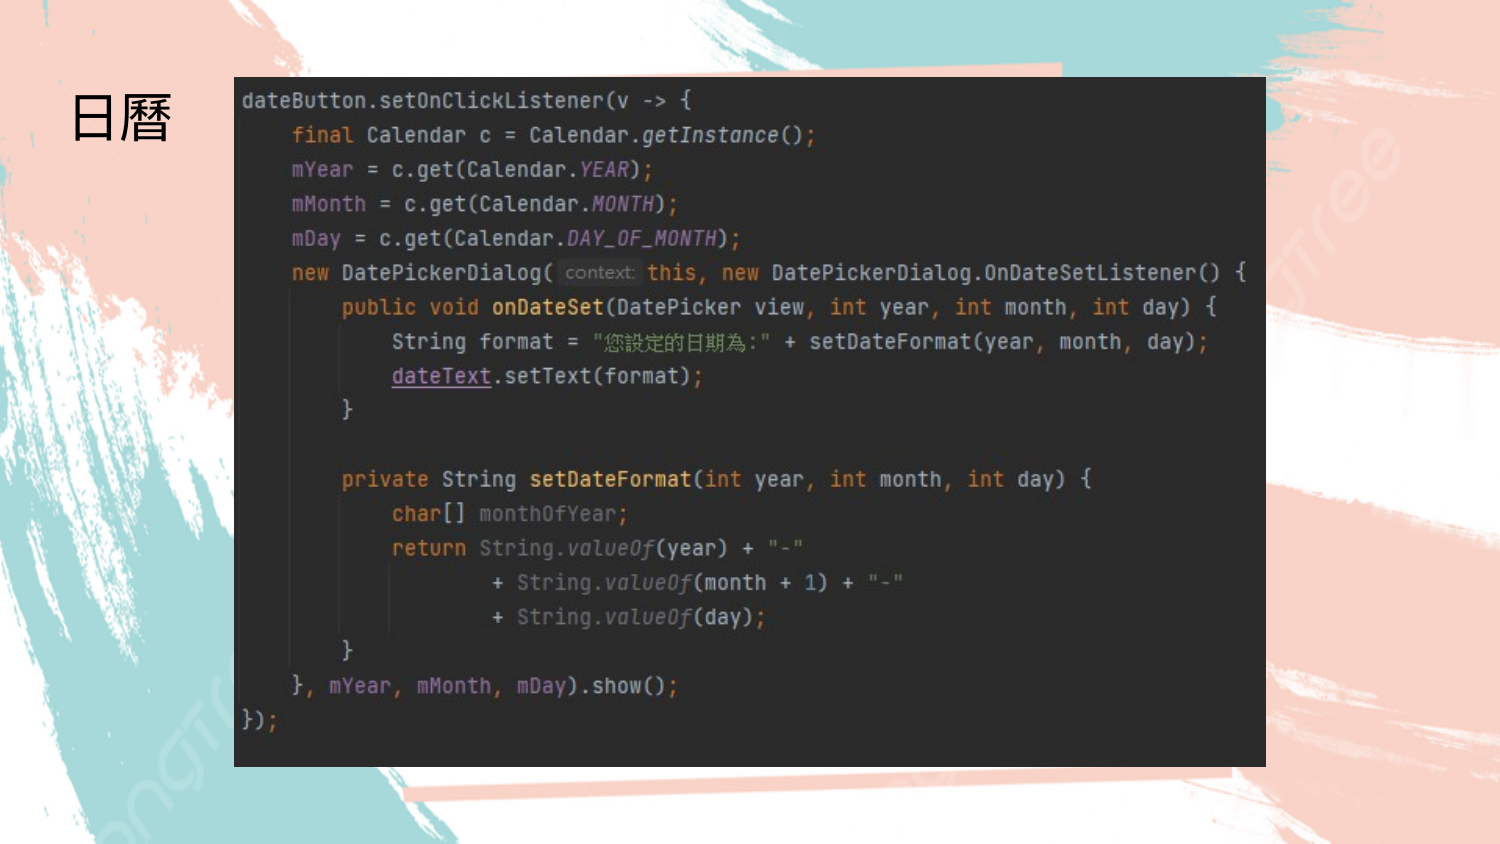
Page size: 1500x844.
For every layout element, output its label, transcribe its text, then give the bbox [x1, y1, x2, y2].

title 日曆 [51, 72, 191, 167]
picture [0, 0, 1500, 844]
